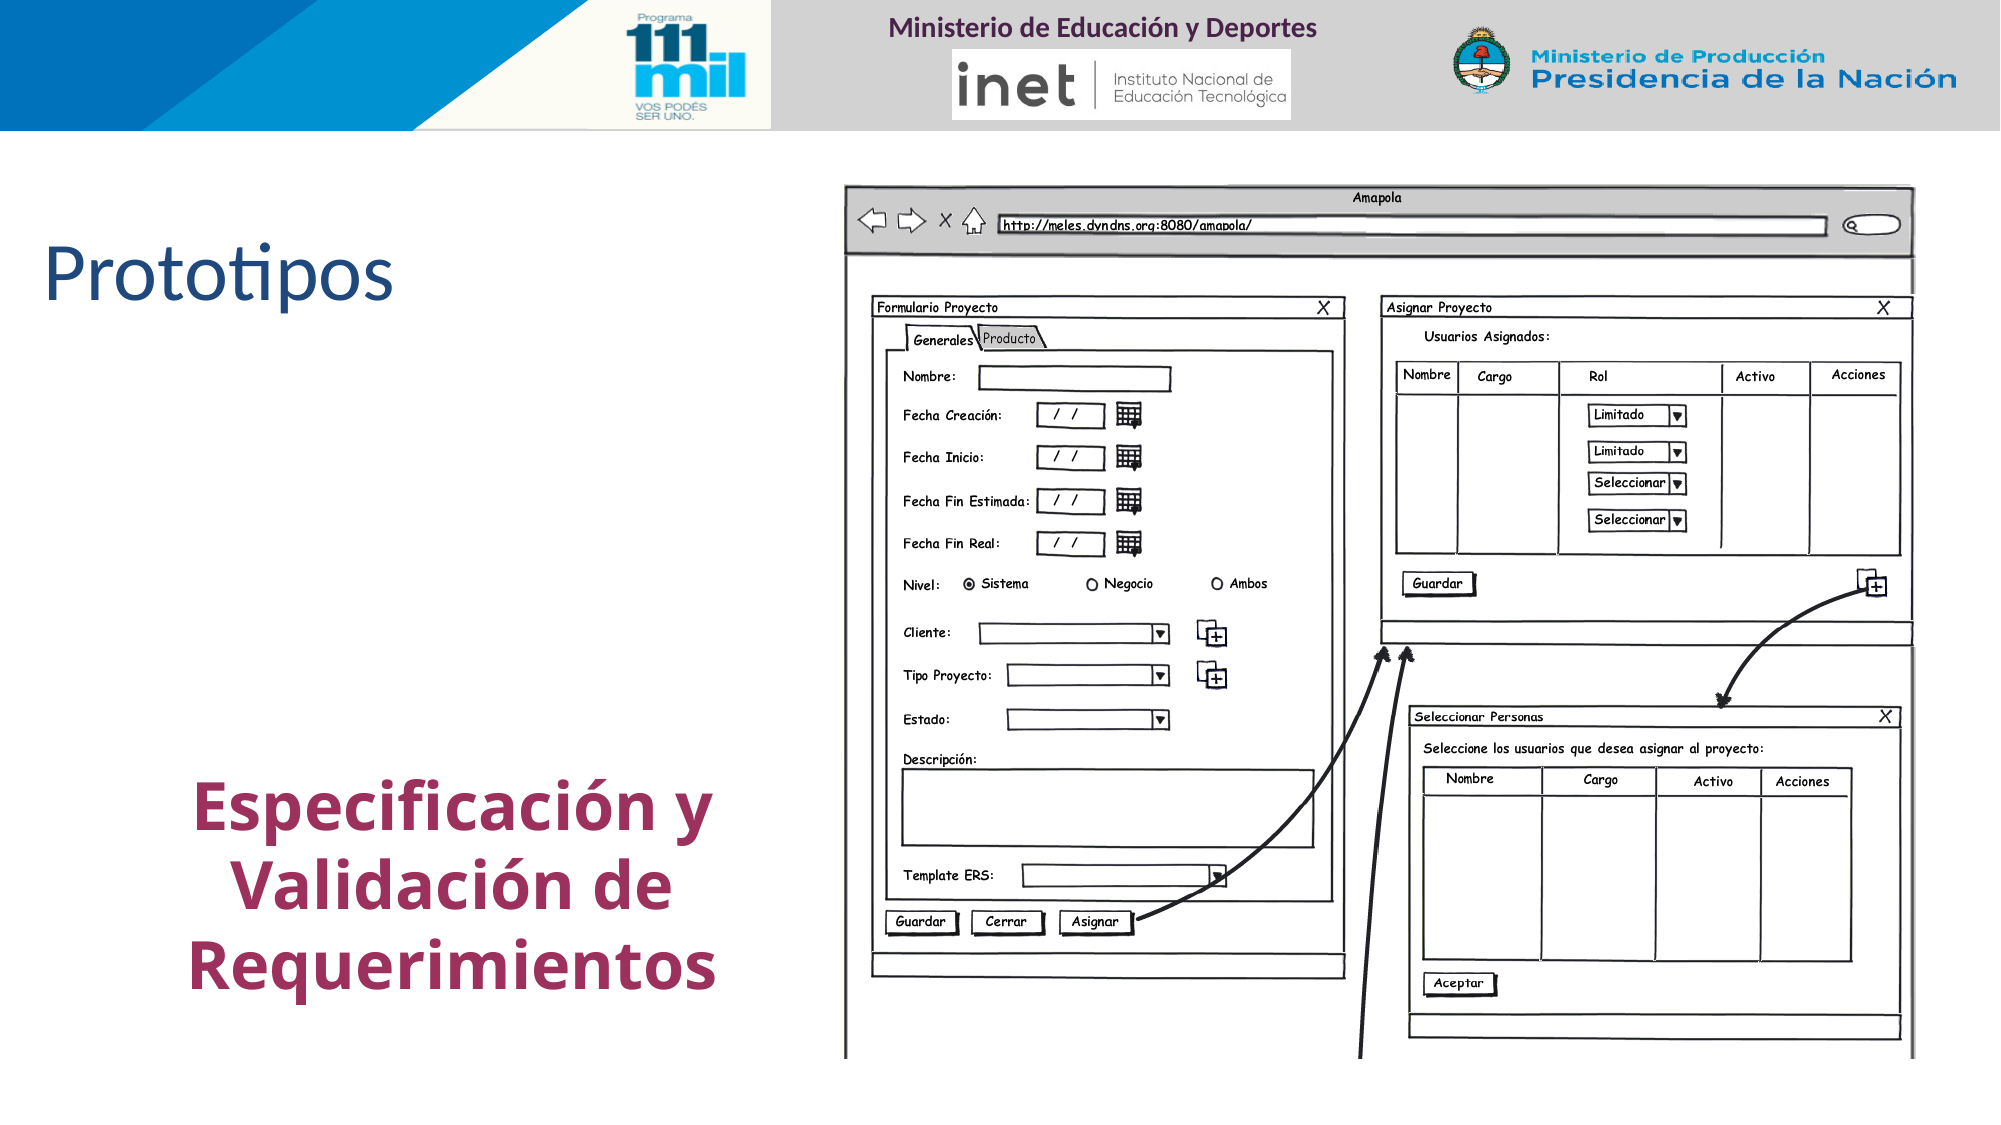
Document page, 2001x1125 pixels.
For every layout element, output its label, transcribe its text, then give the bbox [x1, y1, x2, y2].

title Prototipos [43, 217, 836, 318]
subtitle Especificación y Validación de Requerimientos [46, 763, 836, 979]
picture [1453, 26, 1956, 94]
picture [587, 1, 769, 129]
picture [841, 184, 1916, 1059]
